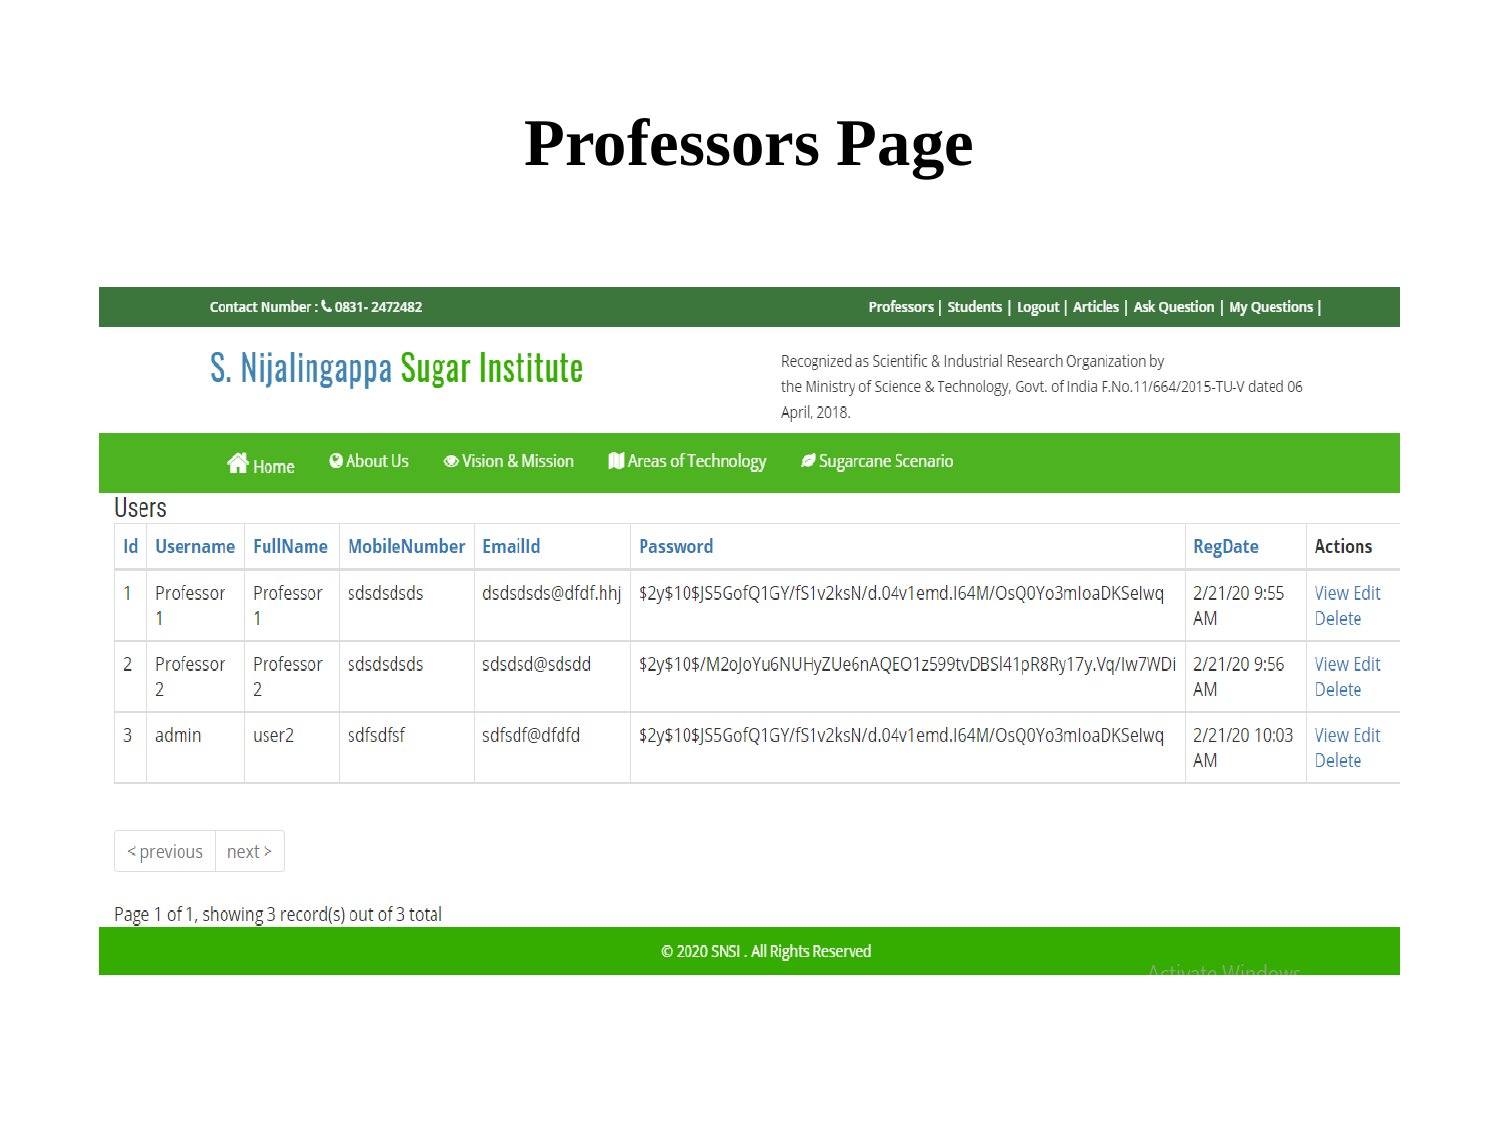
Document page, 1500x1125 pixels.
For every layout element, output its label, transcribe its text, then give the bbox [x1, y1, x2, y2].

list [99, 287, 1401, 976]
title Professors Page [75, 45, 1425, 233]
